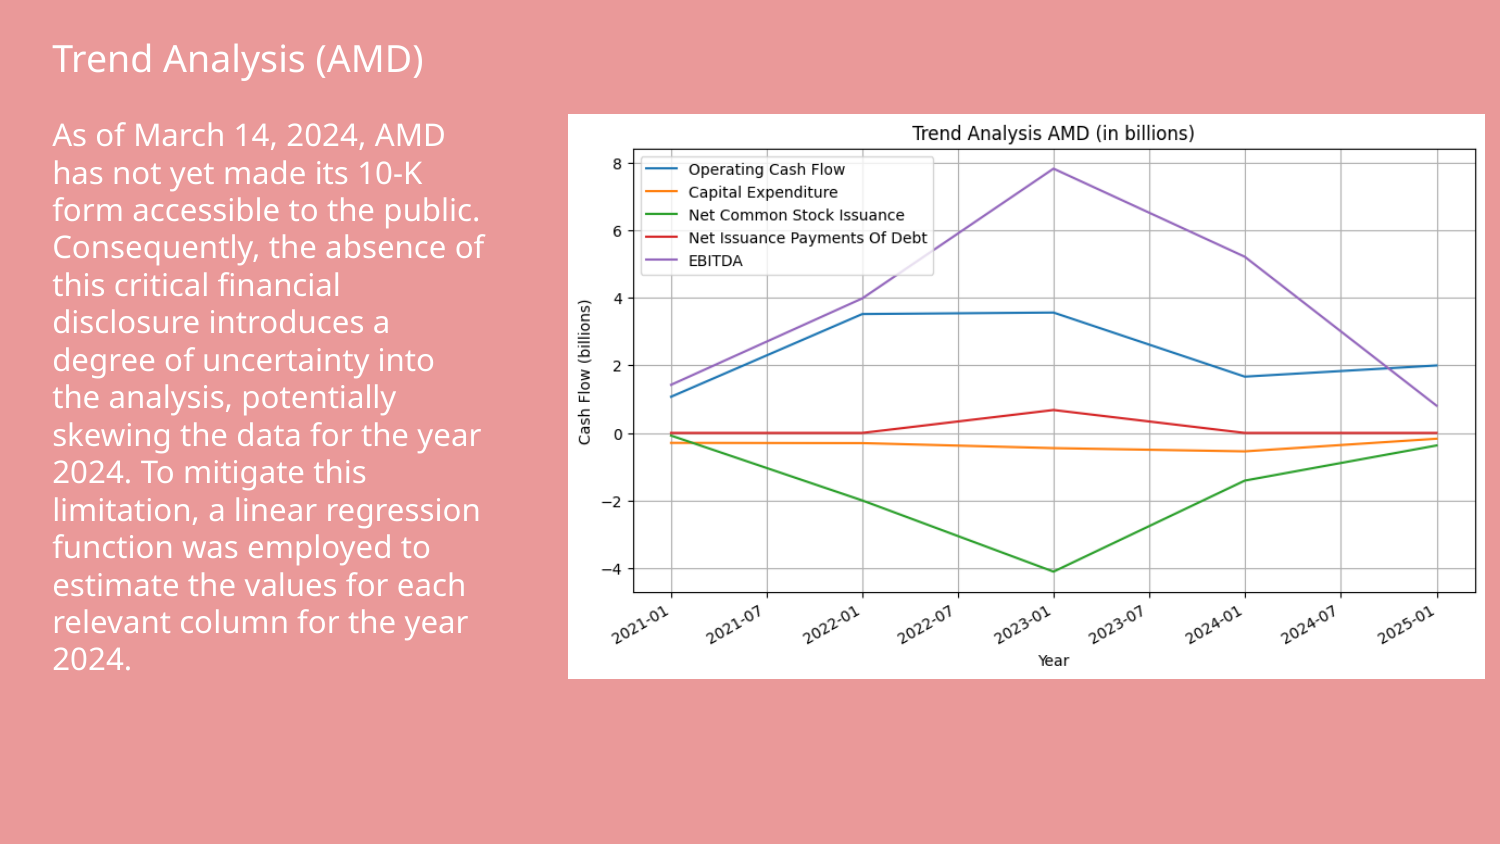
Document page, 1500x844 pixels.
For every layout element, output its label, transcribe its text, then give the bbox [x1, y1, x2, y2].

picture [567, 114, 1485, 680]
text_box As of March 14, 2024, AMD has not yet made its 10-K form accessible to the public. Consequently, the absence of this critical financial disclosure introduces a degree of uncertainty into the analysis, potentially skewing the data for the year 2024. To mitigate this limitation, a linear regression function was employed to estimate the values for each relevant column for the year 2024. [37, 100, 506, 844]
text_box Trend Analysis (AMD) [37, 20, 546, 101]
